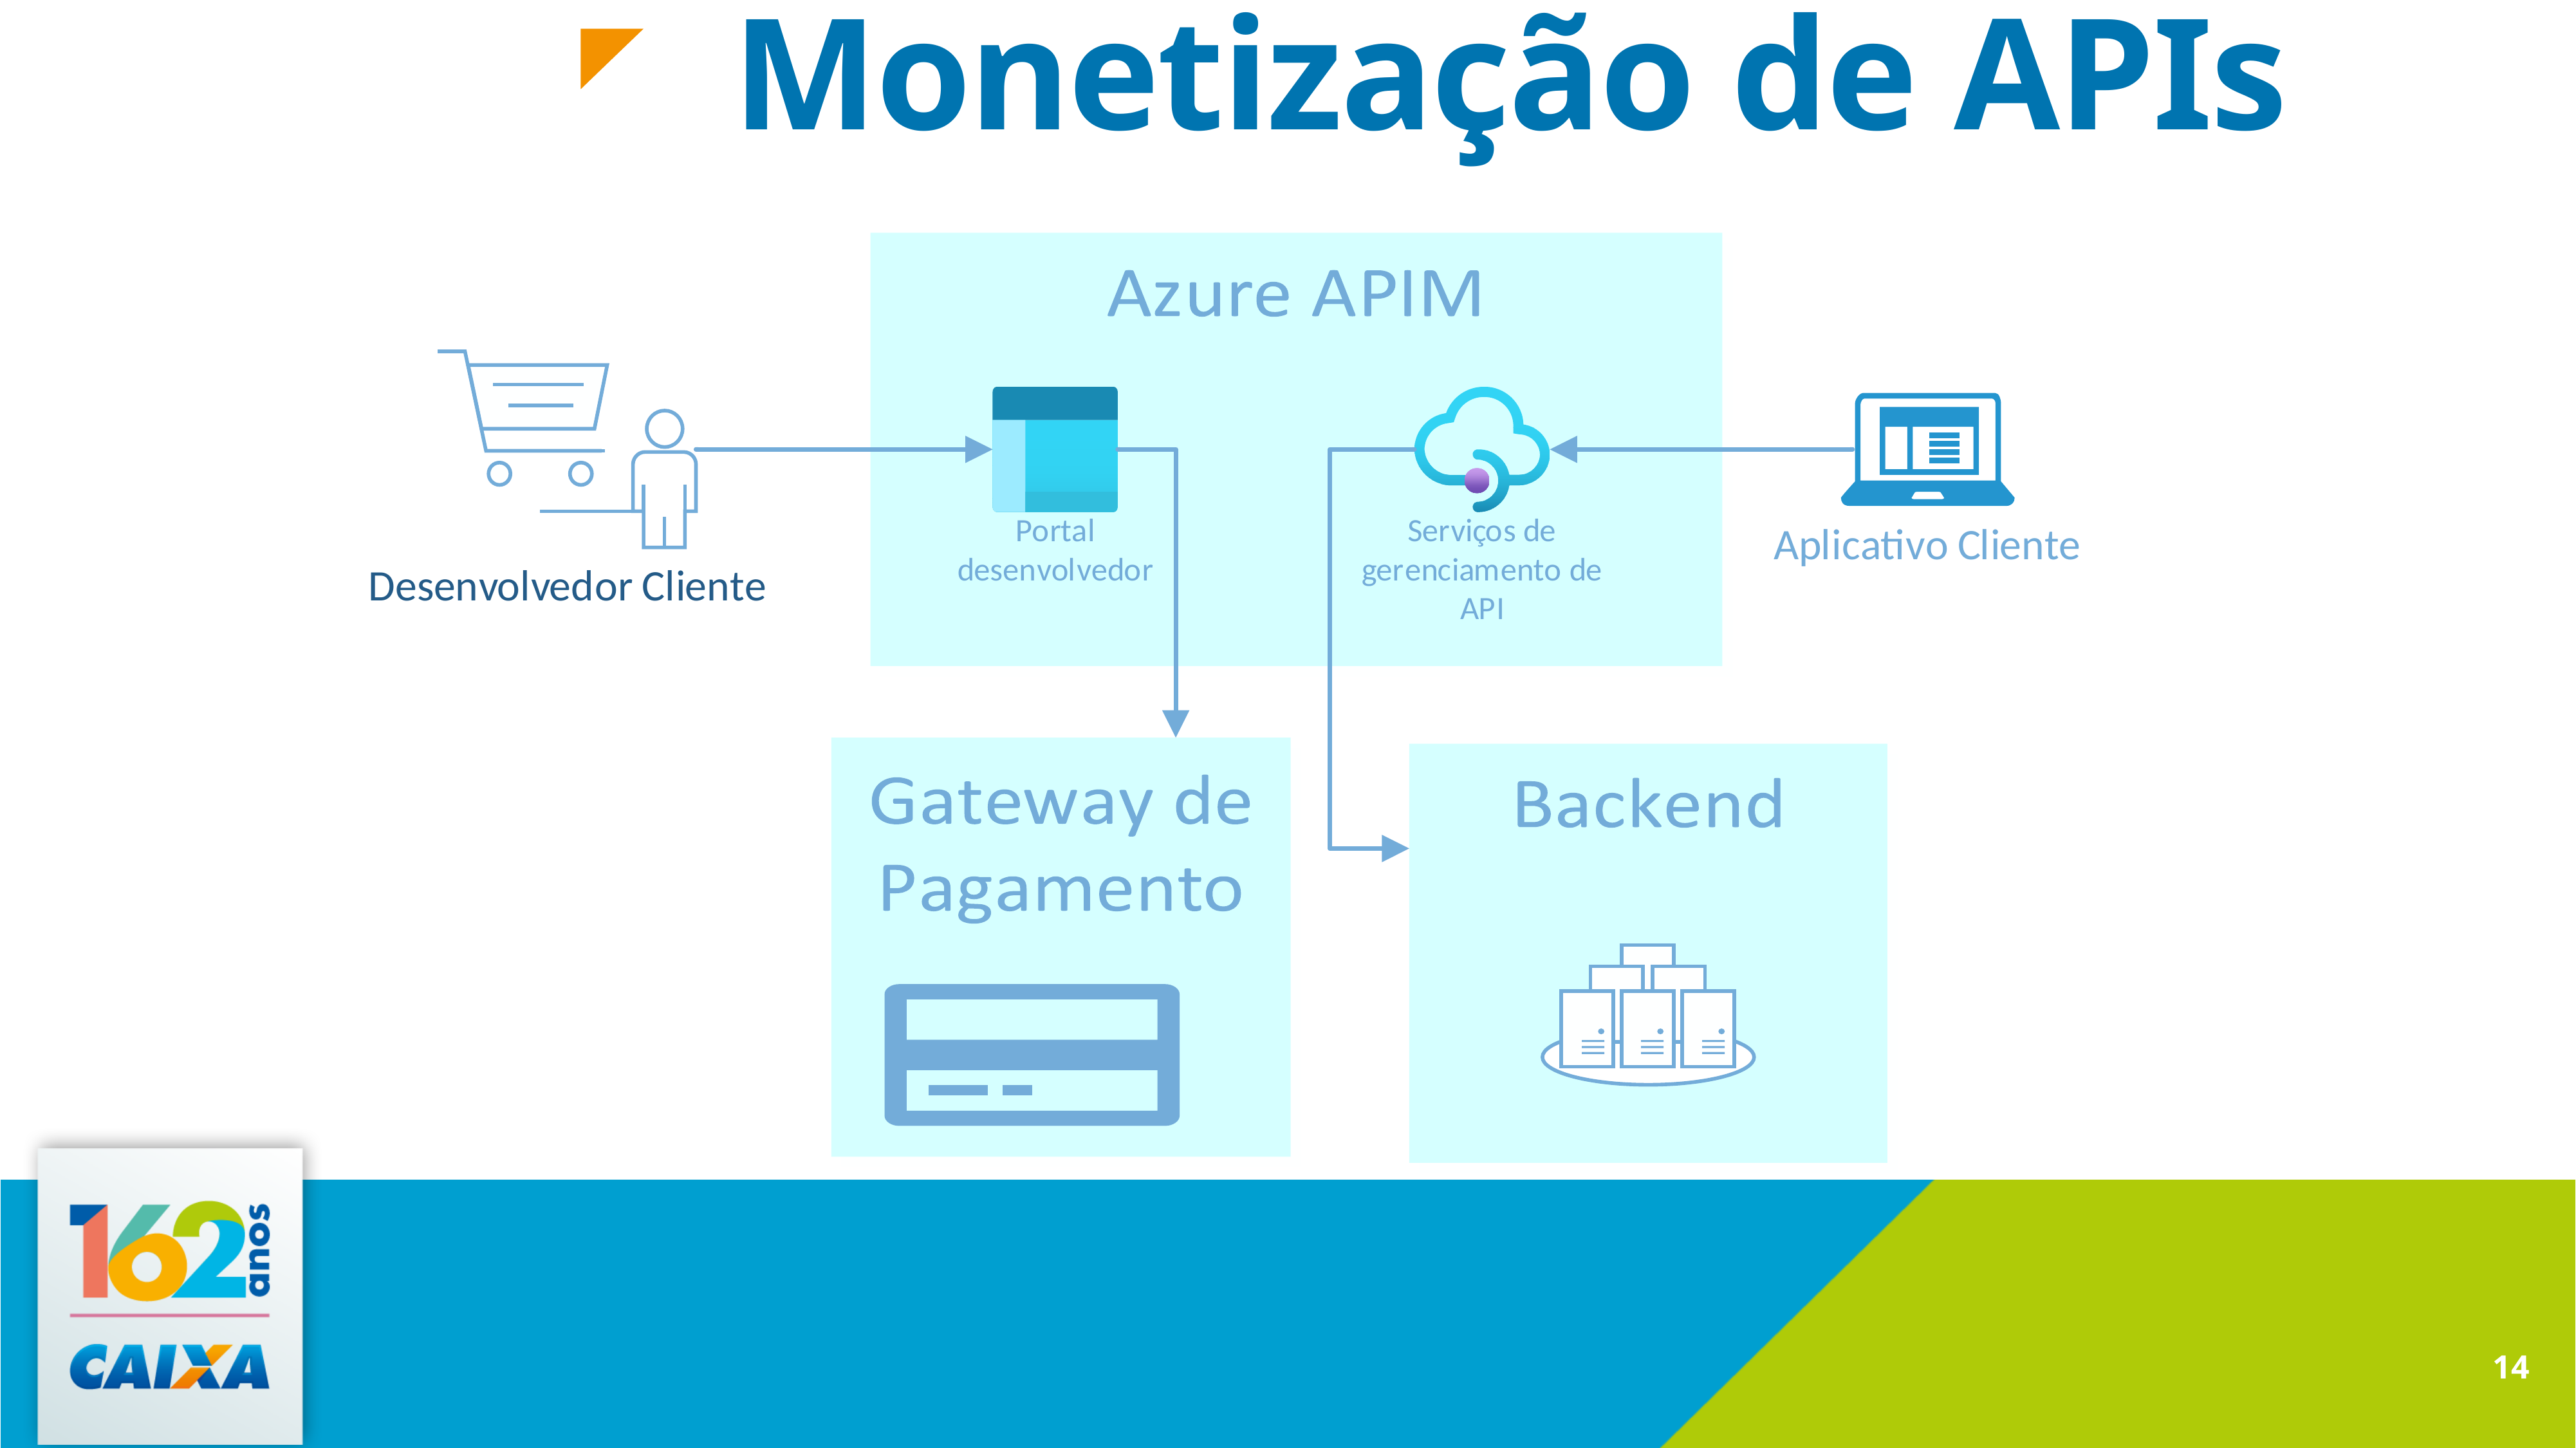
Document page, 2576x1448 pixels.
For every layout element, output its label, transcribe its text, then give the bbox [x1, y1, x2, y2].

picture [37, 1148, 303, 1444]
text_box [580, 28, 645, 91]
picture [1660, 1180, 2575, 1448]
text_box Monetização de APIs [723, 0, 2476, 165]
picture [342, 223, 2106, 1175]
text_box 14 [1959, 1342, 2539, 1420]
